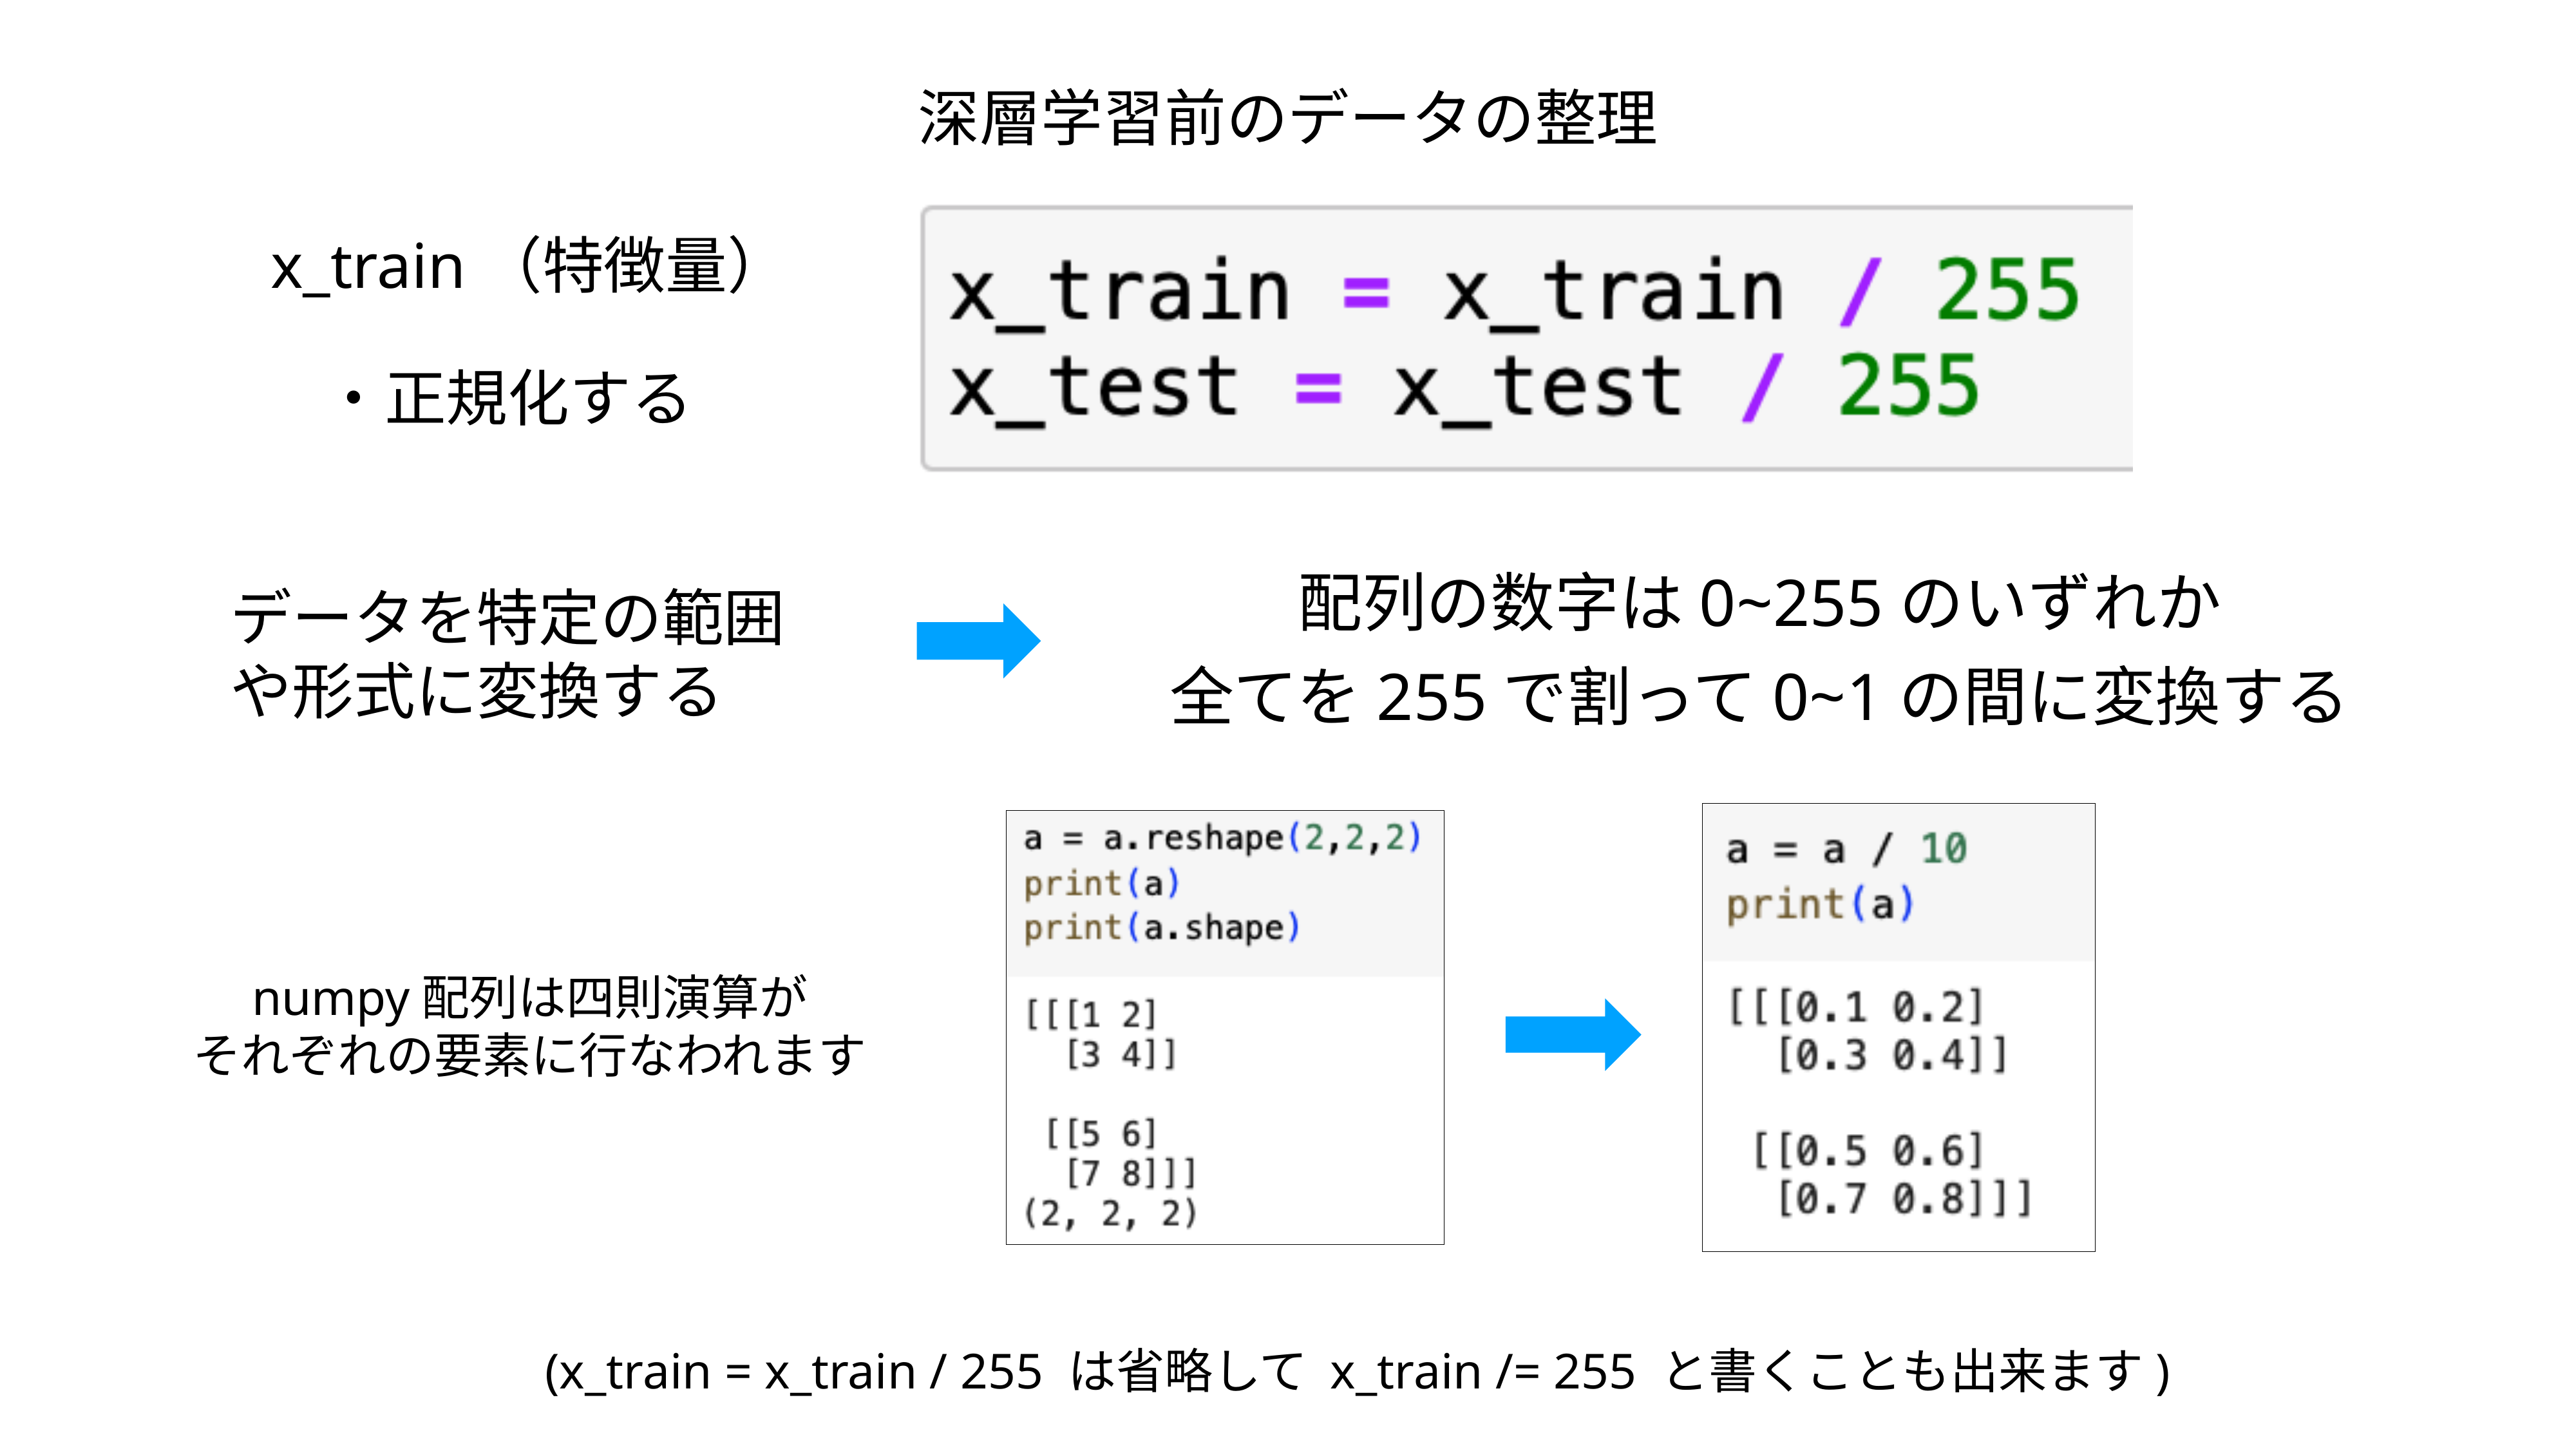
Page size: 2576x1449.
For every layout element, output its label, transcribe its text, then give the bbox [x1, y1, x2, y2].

text_box 全てを255で割って0~1の間に変換する [1164, 650, 2355, 739]
text_box [916, 603, 1041, 679]
text_box データを特定の範囲 や形式に変換する [225, 573, 791, 732]
picture [880, 176, 2133, 505]
text_box ・正規化する [317, 354, 699, 439]
picture [1702, 803, 2096, 1253]
picture [1005, 810, 1445, 1245]
text_box (x_train = x_train / 255 は省略して x_train /= 255 と書くことも出来ます) [539, 1335, 2175, 1404]
text_box [1505, 998, 1642, 1071]
text_box x_train（特徴量） [265, 221, 795, 307]
text_box 配列の数字は0~255のいずれか [1292, 556, 2227, 645]
text_box 深層学習前のデータの整理 [912, 73, 1663, 158]
text_box numpy配列は四則演算が それぞれの要素に行なわれます [175, 961, 884, 1089]
